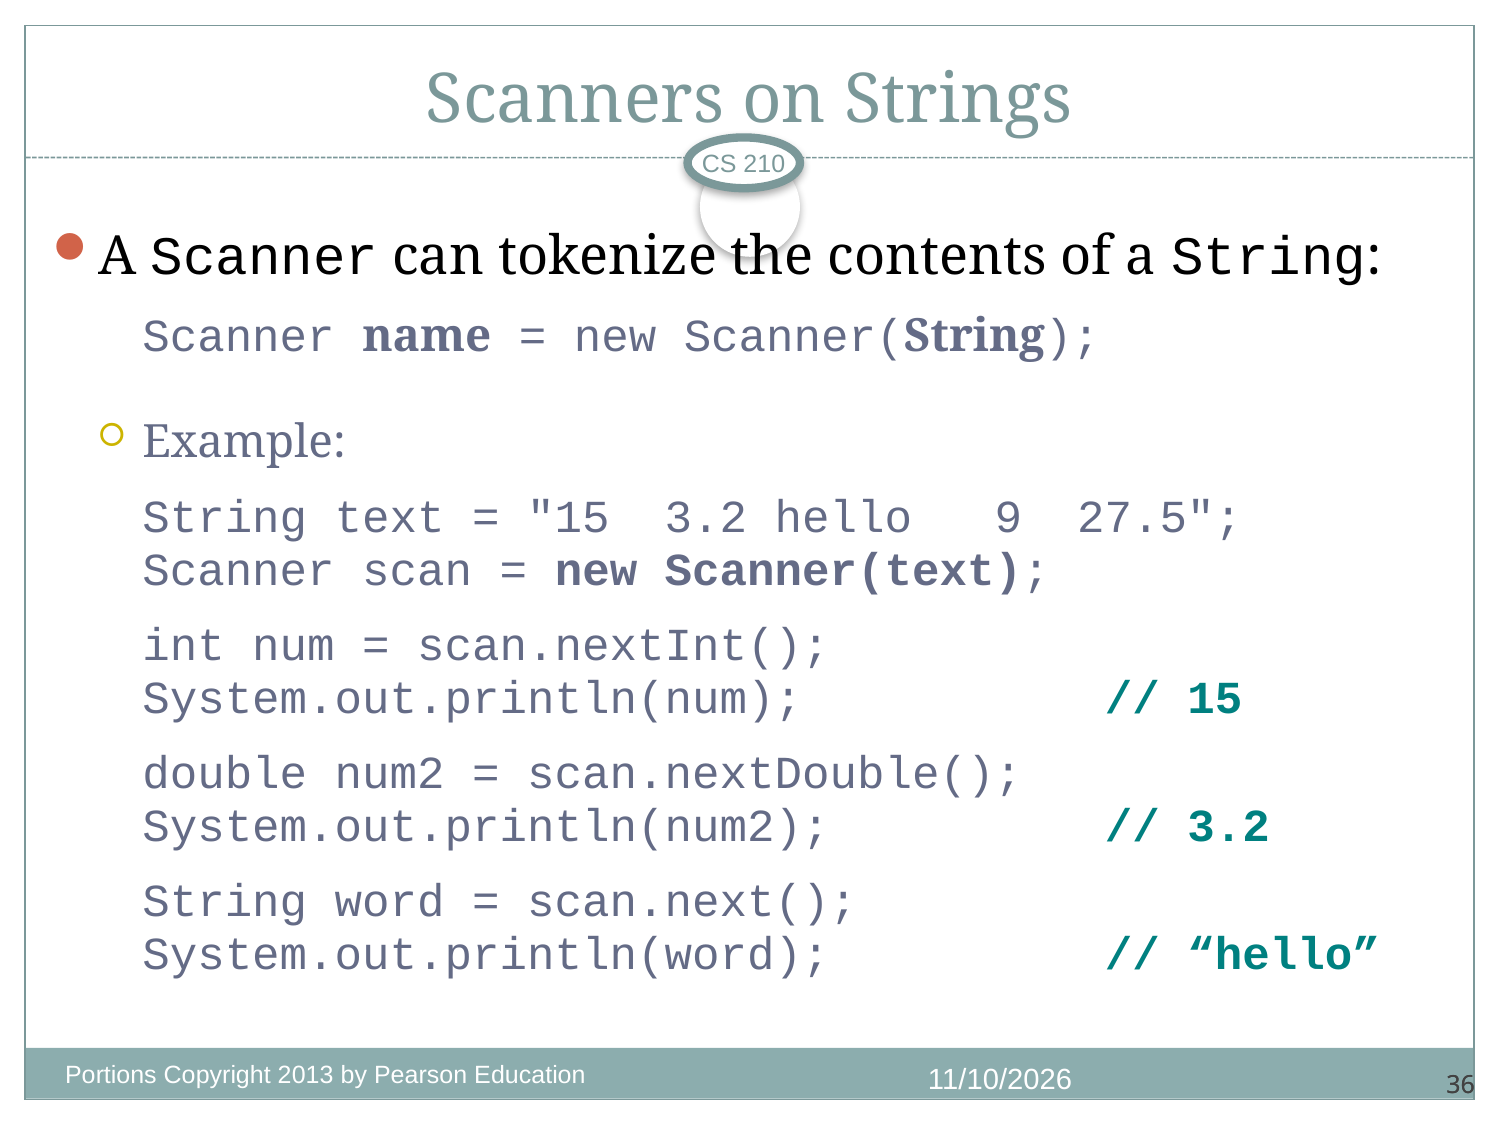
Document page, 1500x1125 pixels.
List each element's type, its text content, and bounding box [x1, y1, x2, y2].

list A Scanner can tokenize the contents of a String: Scanner name = new Scanner(String); Example: String text = "15 3.2 hello 9 27.5"; Scanner scan = new Scanner(text); int num = scan.nextInt(); System.out.println(num); // 15 double num2 = scan.nextDouble(); System.out.println(num2); // 3.2 String word = scan.next(); System.out.println(word); // “hello” [37, 200, 1463, 1038]
title Scanners on Strings [49, 37, 1450, 144]
slide_number CS 210 [675, 137, 813, 188]
footer Portions Copyright 2013 by Pearson Education [50, 1051, 663, 1112]
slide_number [837, 1052, 1088, 1113]
